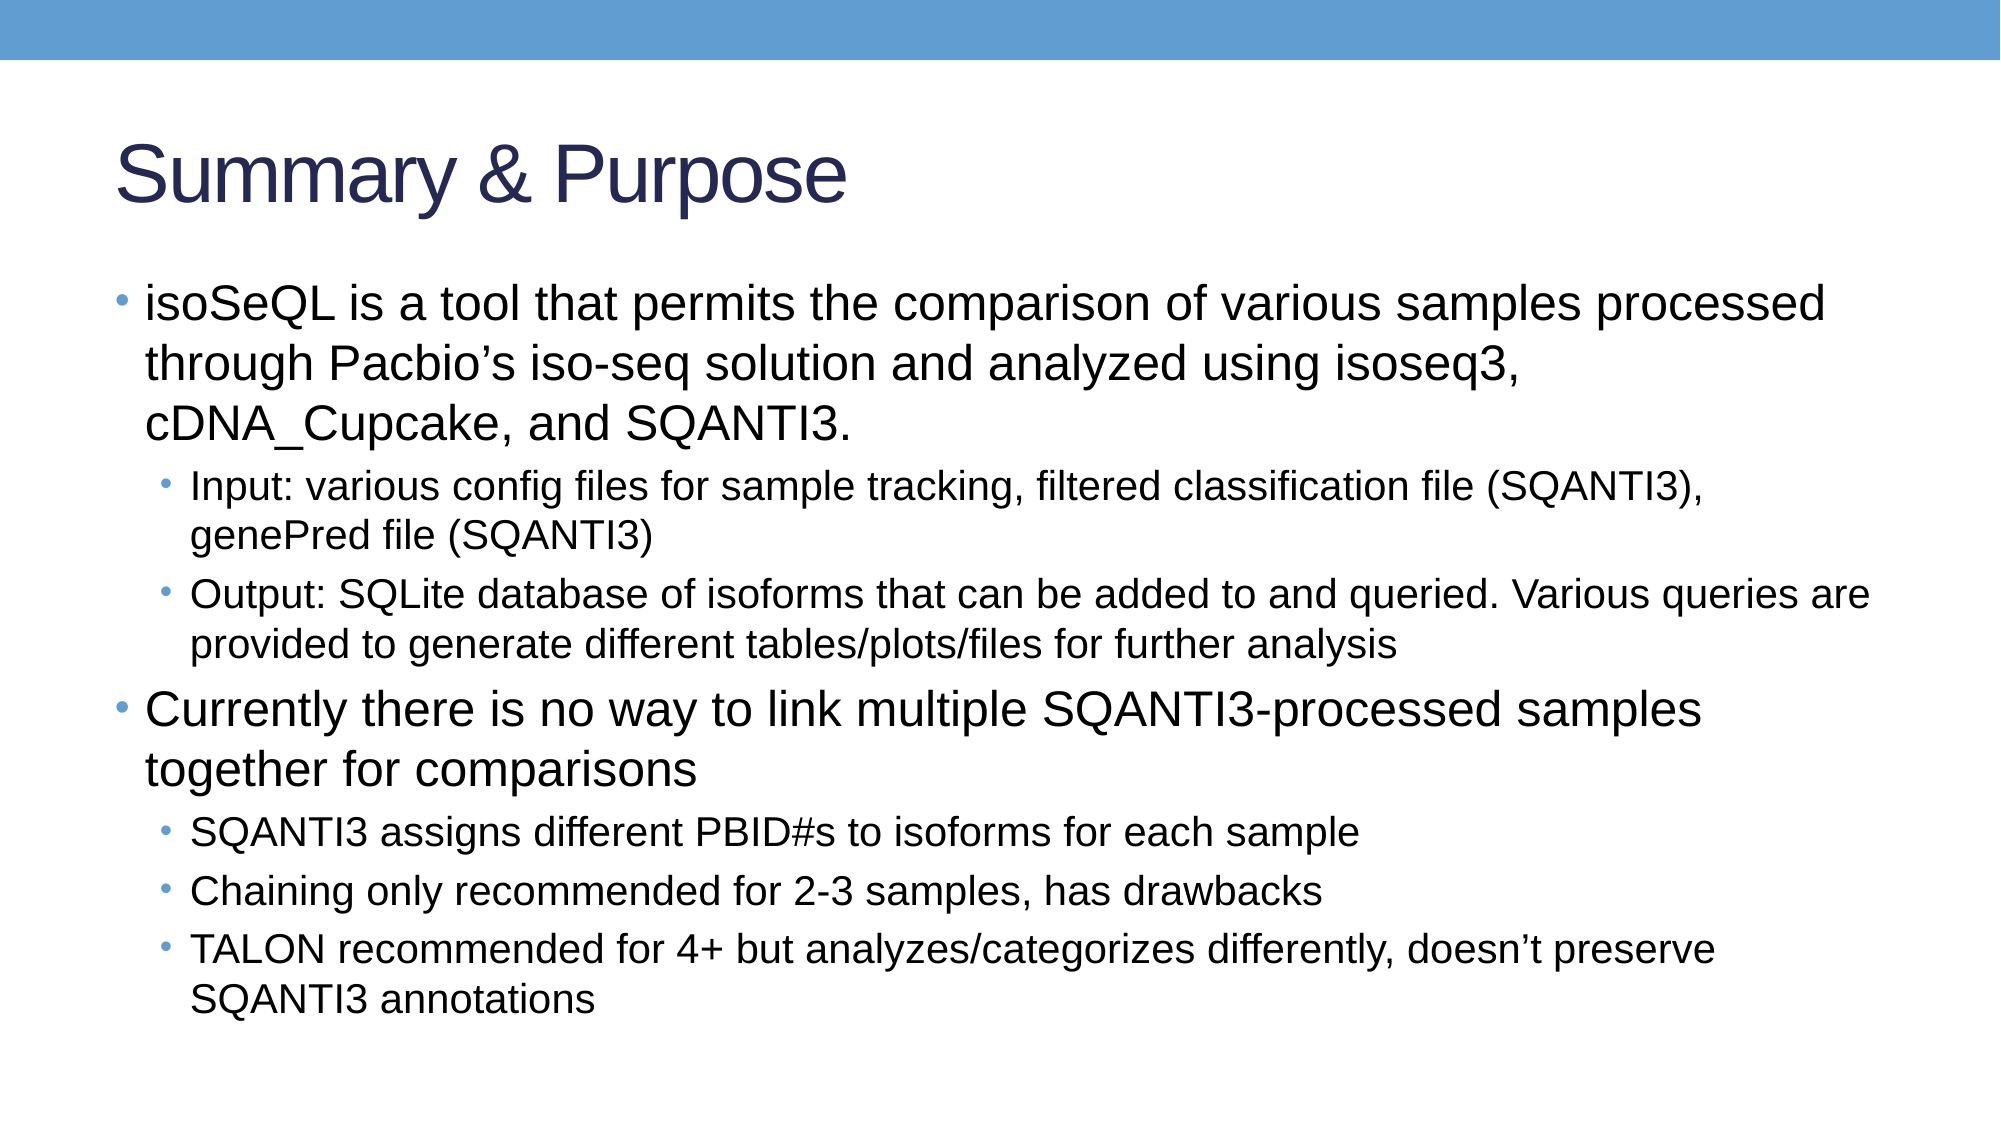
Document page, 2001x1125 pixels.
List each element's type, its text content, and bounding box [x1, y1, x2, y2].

title Summary & Purpose [99, 87, 1900, 250]
list isoSeQL is a tool that permits the comparison of various samples processed through Pacbio’s iso-seq solution and analyzed using isoseq3, cDNA_Cupcake, and SQANTI3. Input: various config files for sample tracking, filtered classification file (SQANTI3), genePred file (SQANTI3) Output: SQLite database of isoforms that can be added to and queried. Various queries are provided to generate different tables/plots/files for further analysis Currently there is no way to link multiple SQANTI3-processed samples together for comparisons SQANTI3 assigns different PBID#s to isoforms for each sample Chaining only recommended for 2-3 samples, has drawbacks TALON recommended for 4+ but analyzes/categorizes differently, doesn’t preserve SQANTI3 annotations [99, 262, 1900, 1063]
